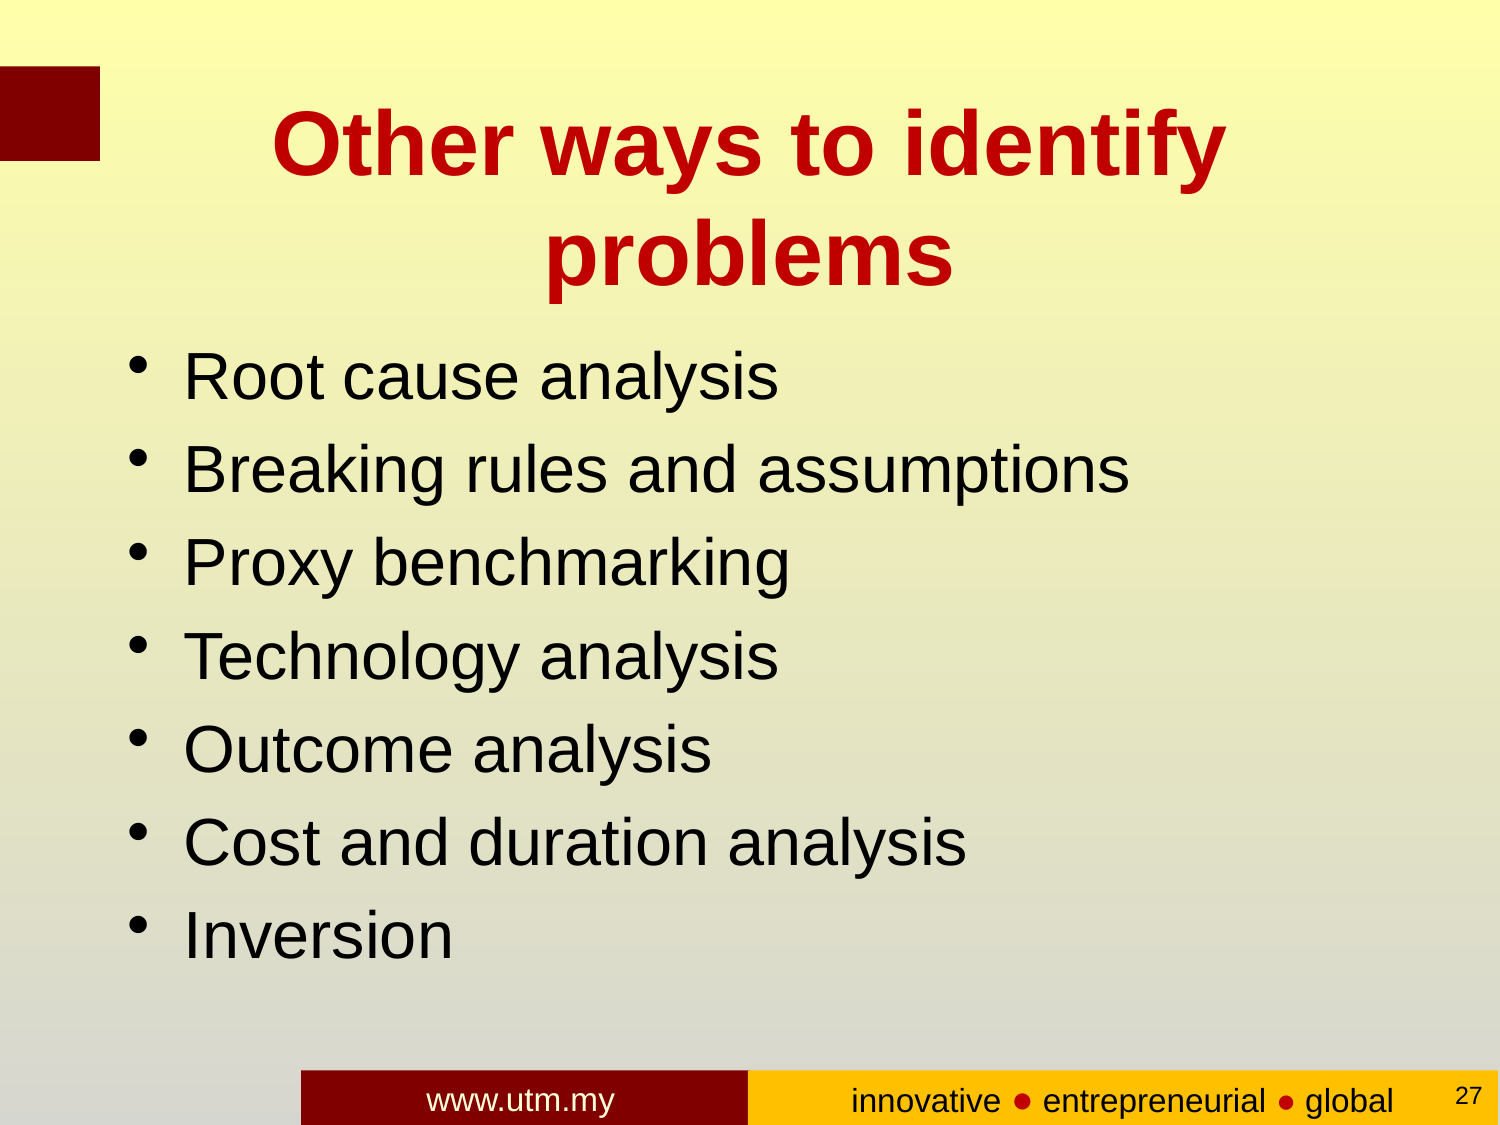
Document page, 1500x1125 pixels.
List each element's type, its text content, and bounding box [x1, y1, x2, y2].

list Root cause analysis Breaking rules and assumptions Proxy benchmarking Technology analysis Outcome analysis Cost and duration analysis Inversion [112, 324, 1388, 1001]
title Other ways to identify problems [112, 99, 1388, 288]
